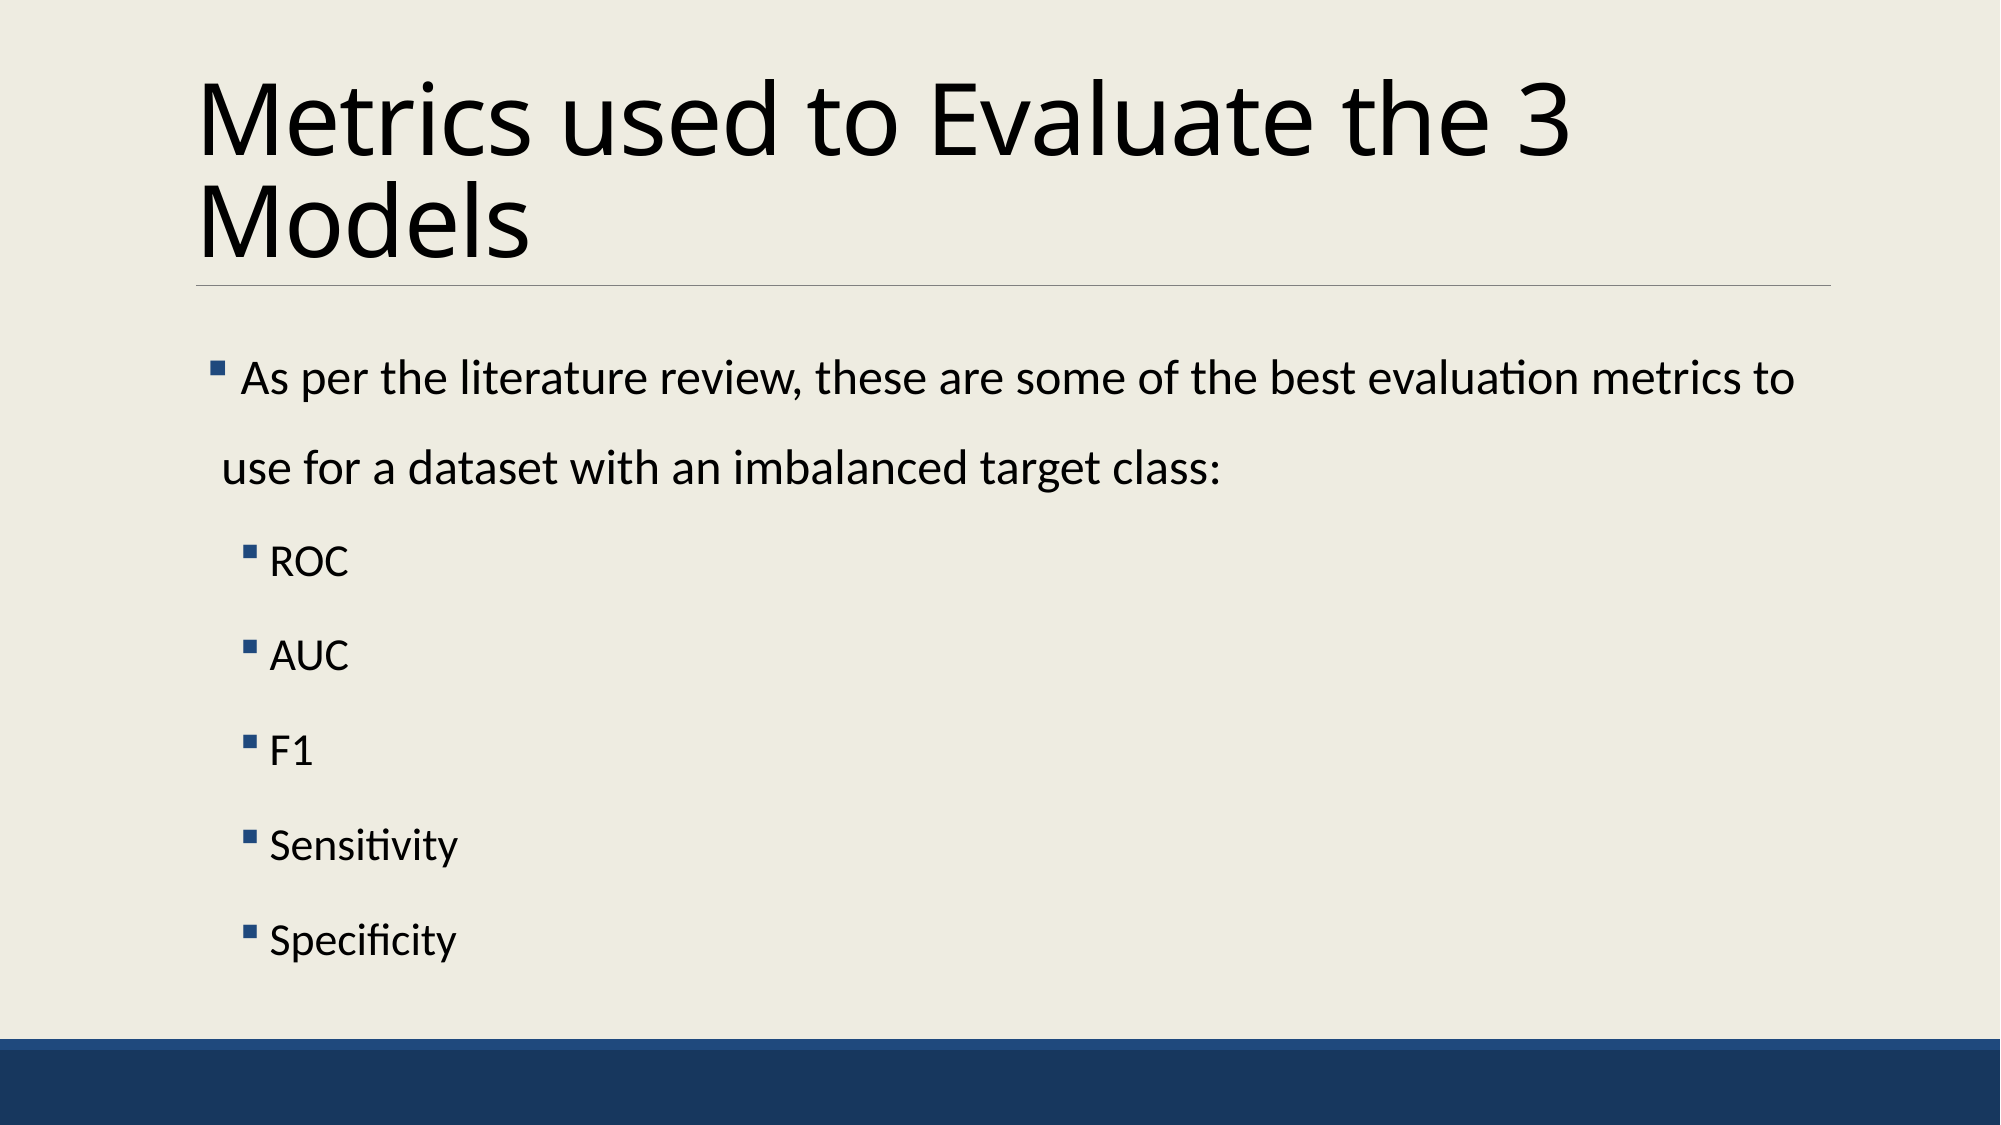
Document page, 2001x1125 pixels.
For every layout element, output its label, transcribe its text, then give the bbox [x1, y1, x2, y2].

title Metrics used to Evaluate the 3 Models [180, 47, 1830, 285]
list As per the literature review, these are some of the best evaluation metrics to use for a dataset with an imbalanced target class: ROC AUC F1 Sensitivity Specificity [206, 306, 1830, 1042]
